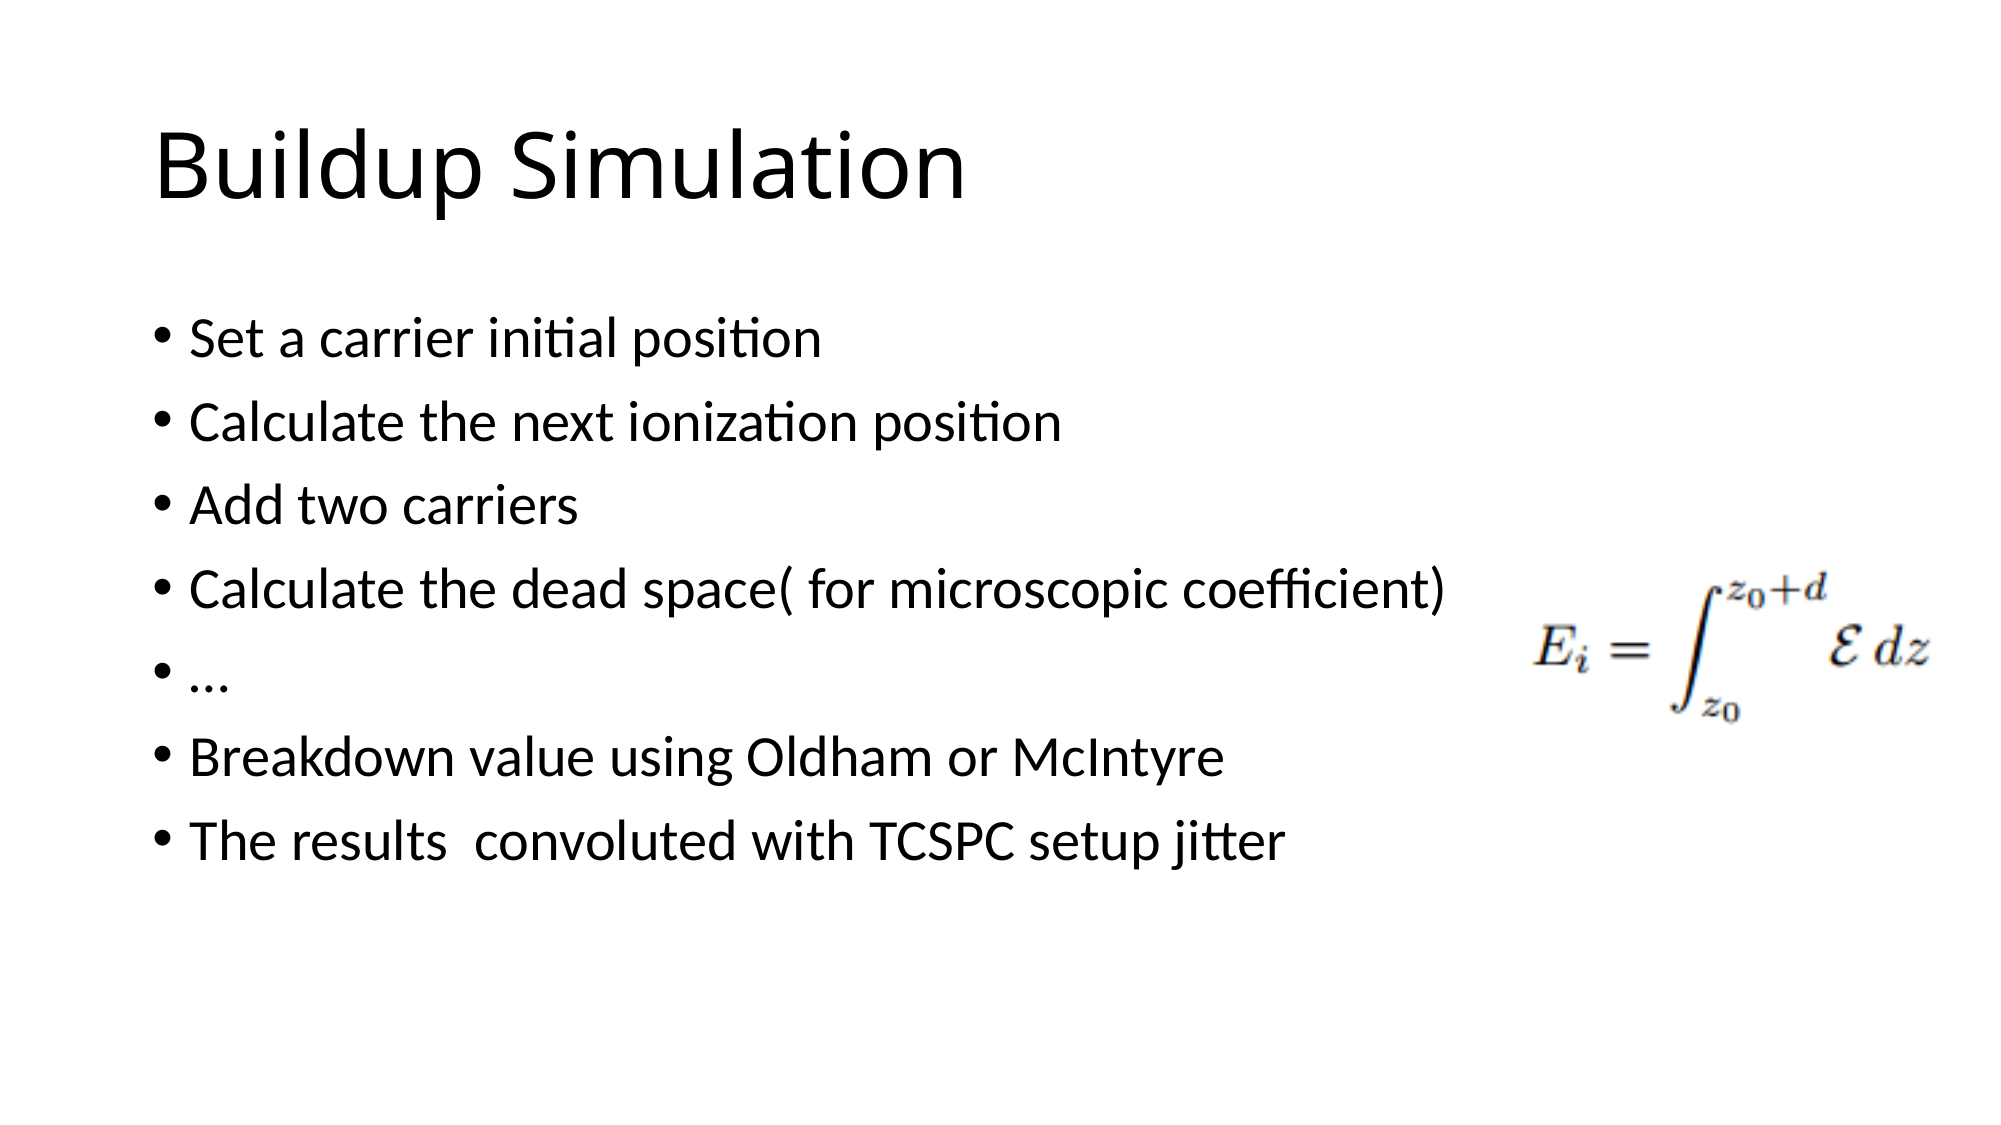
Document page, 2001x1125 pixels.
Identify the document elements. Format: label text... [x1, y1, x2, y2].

title Buildup Simulation [137, 59, 1863, 278]
picture [1473, 557, 2000, 755]
